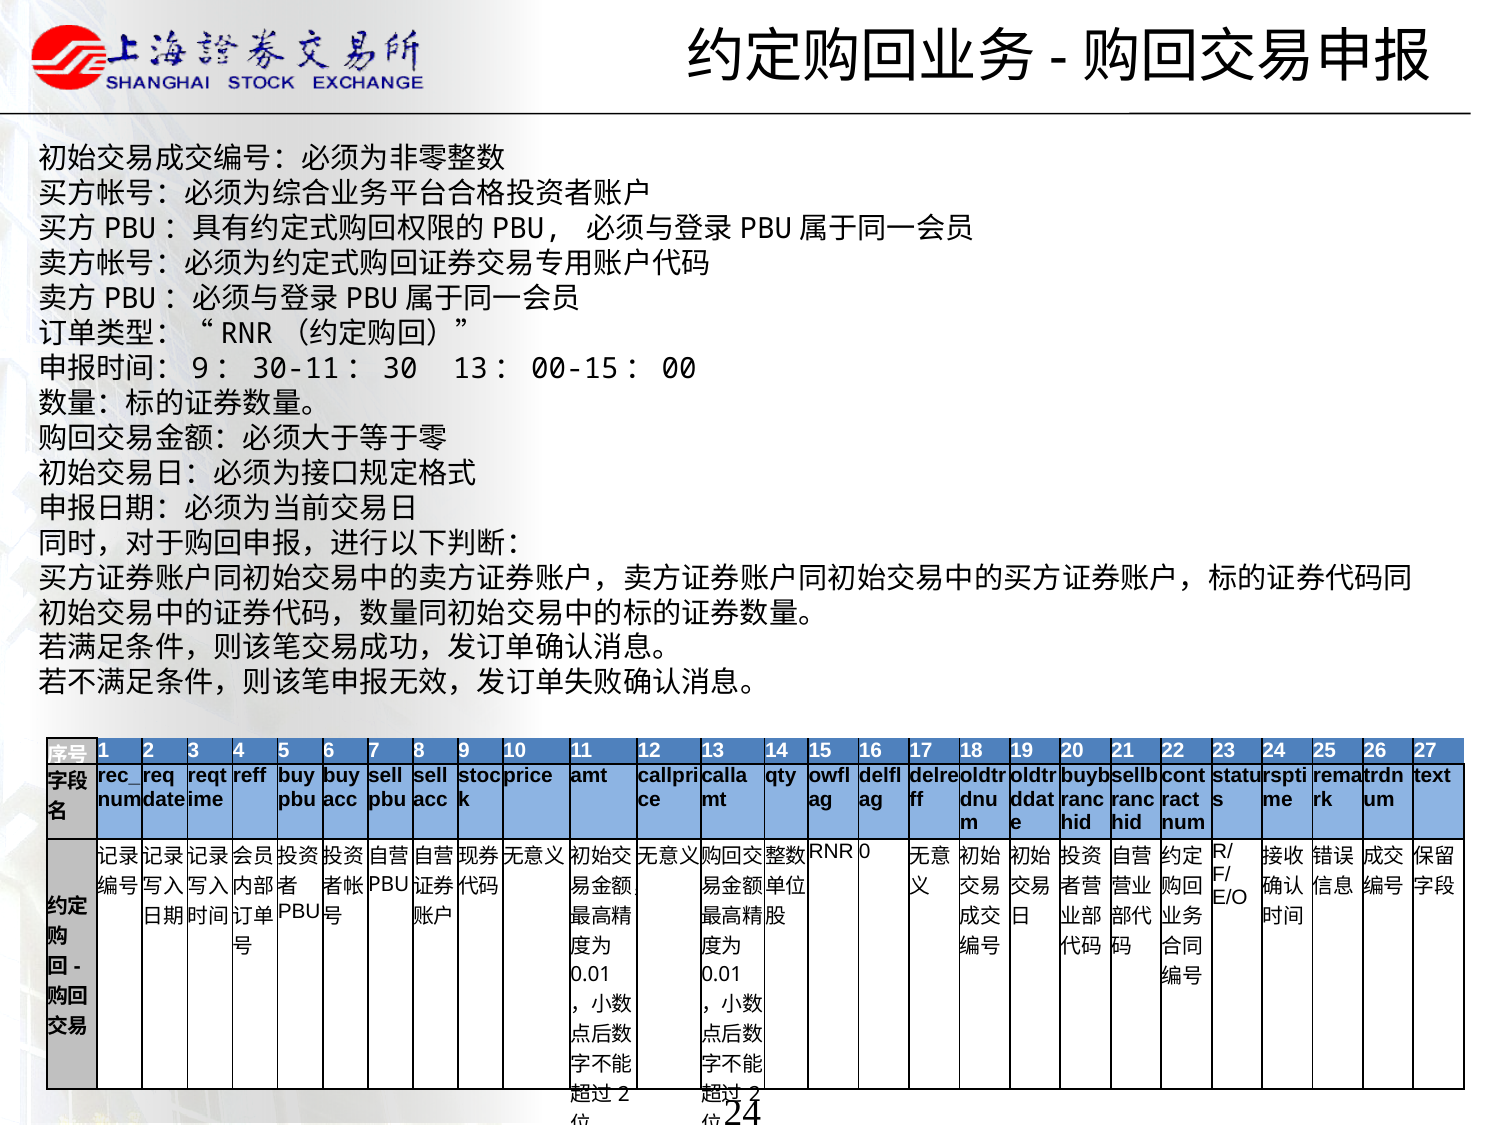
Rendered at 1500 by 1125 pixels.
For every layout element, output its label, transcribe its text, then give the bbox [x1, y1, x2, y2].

table_cell stock [459, 765, 502, 838]
table_cell RNR [809, 840, 858, 1088]
table_cell 投资者帐号 [324, 840, 367, 1088]
table_header 6 [324, 738, 367, 763]
table_cell sellpbu [369, 765, 412, 838]
table_header 16 [859, 738, 908, 763]
table_cell 投资者PBU [278, 840, 322, 1088]
table_header 20 [1061, 738, 1110, 763]
table_cell qty [765, 765, 807, 838]
table_cell owflag [809, 765, 858, 838]
table_cell 保留字段 [1414, 840, 1463, 1088]
table_cell 整数，单位股 [765, 840, 807, 1088]
table_header 8 [414, 738, 457, 763]
table_cell 初始交易金额，最高精度为0.01，小数点后数字不能超过2位 [571, 840, 636, 1088]
table_cell 记录写入时间 [188, 840, 232, 1088]
table_header 26 [1364, 738, 1412, 763]
table_header 10 [504, 738, 569, 763]
table_cell reqdate [143, 765, 187, 838]
table_cell 无意义 [504, 840, 569, 1088]
table_cell 自营PBU [369, 840, 412, 1088]
table_cell callprice [638, 765, 700, 838]
table_cell 记录编号 [98, 840, 141, 1088]
table_cell 投资者营业部代码 [1061, 840, 1110, 1088]
table_cell buypbu [278, 765, 322, 838]
table_cell 字段名 [48, 765, 96, 838]
table_header 序号 [48, 739, 96, 763]
table_cell delreff [910, 765, 959, 838]
table_cell status [1213, 765, 1261, 838]
text_box 初始交易成交编号：必须为非零整数 买方帐号：必须为综合业务平台合格投资者账户 买方PBU：具有约定式购回权限的PBU, 必须与登录PBU属于同一会员 卖方帐号：必须为约定式购回证券交易专用账户代码 卖方PBU：必须与登录PBU属于同一会员 订单类型：“RNR（约定购回）” 申报时间：9：30-11：30 13：00-15：00 数量：标的证券数量。 购回交易金额：必须大于等于零 初始交易日：必须为接口规定格式 申报日期：必须为当前交易日 同时，对于购回申报，进行以下判断： 买方证券账户同初始交易中的卖方证券账户，卖方证券账户同初始交易中的买方证券账户，标的证券代码同初始交易中的证券代码，数量同初始交易中的标的证券数量。 若满足条件，则该笔交易成功，发订单确认消息。 若不满足条件，则该笔申报无效，发订单失败确认消息。 [23, 132, 1431, 706]
table_cell 0 [859, 840, 908, 1088]
table_cell text [1414, 765, 1463, 838]
table_header 12 [638, 738, 700, 763]
text_box 24 [603, 1090, 882, 1125]
table_cell delflag [859, 765, 908, 838]
table_header 13 [702, 738, 764, 763]
table_cell contractnum [1162, 765, 1211, 838]
table_cell callamt [702, 765, 764, 838]
table_cell sellbranchid [1112, 765, 1160, 838]
table_header 24 [1263, 738, 1312, 763]
table_header 2 [143, 738, 187, 763]
table_header 3 [188, 738, 232, 763]
table_cell buyacc [324, 765, 367, 838]
table_cell 错误信息 [1313, 840, 1362, 1088]
table_cell 自营证券账户 [414, 840, 457, 1088]
table_header 17 [910, 738, 959, 763]
table_cell rec_num [98, 765, 141, 838]
table_cell price [504, 765, 569, 838]
table_cell 自营营业部代码 [1112, 840, 1160, 1088]
table_cell 成交编号 [1364, 840, 1412, 1088]
table_header 5 [278, 738, 322, 763]
table_cell 初始交易日 [1011, 840, 1059, 1088]
table_header 21 [1112, 738, 1160, 763]
table_cell buybranchid [1061, 765, 1110, 838]
table_cell amt [571, 765, 636, 838]
picture [29, 25, 424, 91]
table_header 1 [98, 738, 141, 763]
table_header 4 [233, 738, 277, 763]
table_header 27 [1414, 738, 1464, 763]
table_cell 无意义 [638, 840, 700, 1088]
table_cell 现券代码 [459, 840, 502, 1088]
table_header 9 [459, 738, 502, 763]
table_cell reqtime [188, 765, 232, 838]
table_header 23 [1213, 738, 1261, 763]
table_cell trdnum [1364, 765, 1412, 838]
table_header 7 [369, 738, 412, 763]
table_cell 无意义 [910, 840, 959, 1088]
table_cell 会员内部订单号 [233, 840, 277, 1088]
table_header 18 [960, 738, 1009, 763]
table_cell 购回交易金额，最高精度为0.01，小数点后数字不能超过2位 [702, 840, 764, 1088]
table_cell oldtrdnum [960, 765, 1009, 838]
table_cell remark [1313, 765, 1362, 838]
table_cell 记录写入日期 [143, 840, 187, 1088]
table_header 14 [765, 738, 807, 763]
table_header 11 [571, 738, 636, 763]
table_header 19 [1011, 738, 1059, 763]
table_cell rsptime [1263, 765, 1312, 838]
table_cell sellacc [414, 765, 457, 838]
table_header 15 [809, 738, 858, 763]
table_cell 接收确认时间 [1263, 840, 1312, 1088]
table_cell reff [233, 765, 277, 838]
table_cell 约定购回业务合同编号 [1162, 840, 1211, 1088]
table_cell 约定购回-购回交易 [48, 840, 96, 1088]
table_header 25 [1313, 738, 1362, 763]
table_cell R/F/E/O [1213, 840, 1261, 1088]
title 约定购回业务-购回交易申报 [513, 6, 1448, 100]
table_header 22 [1162, 738, 1211, 763]
table_cell 初始交易成交编号 [960, 840, 1009, 1088]
table_cell oldtrddate [1011, 765, 1059, 838]
